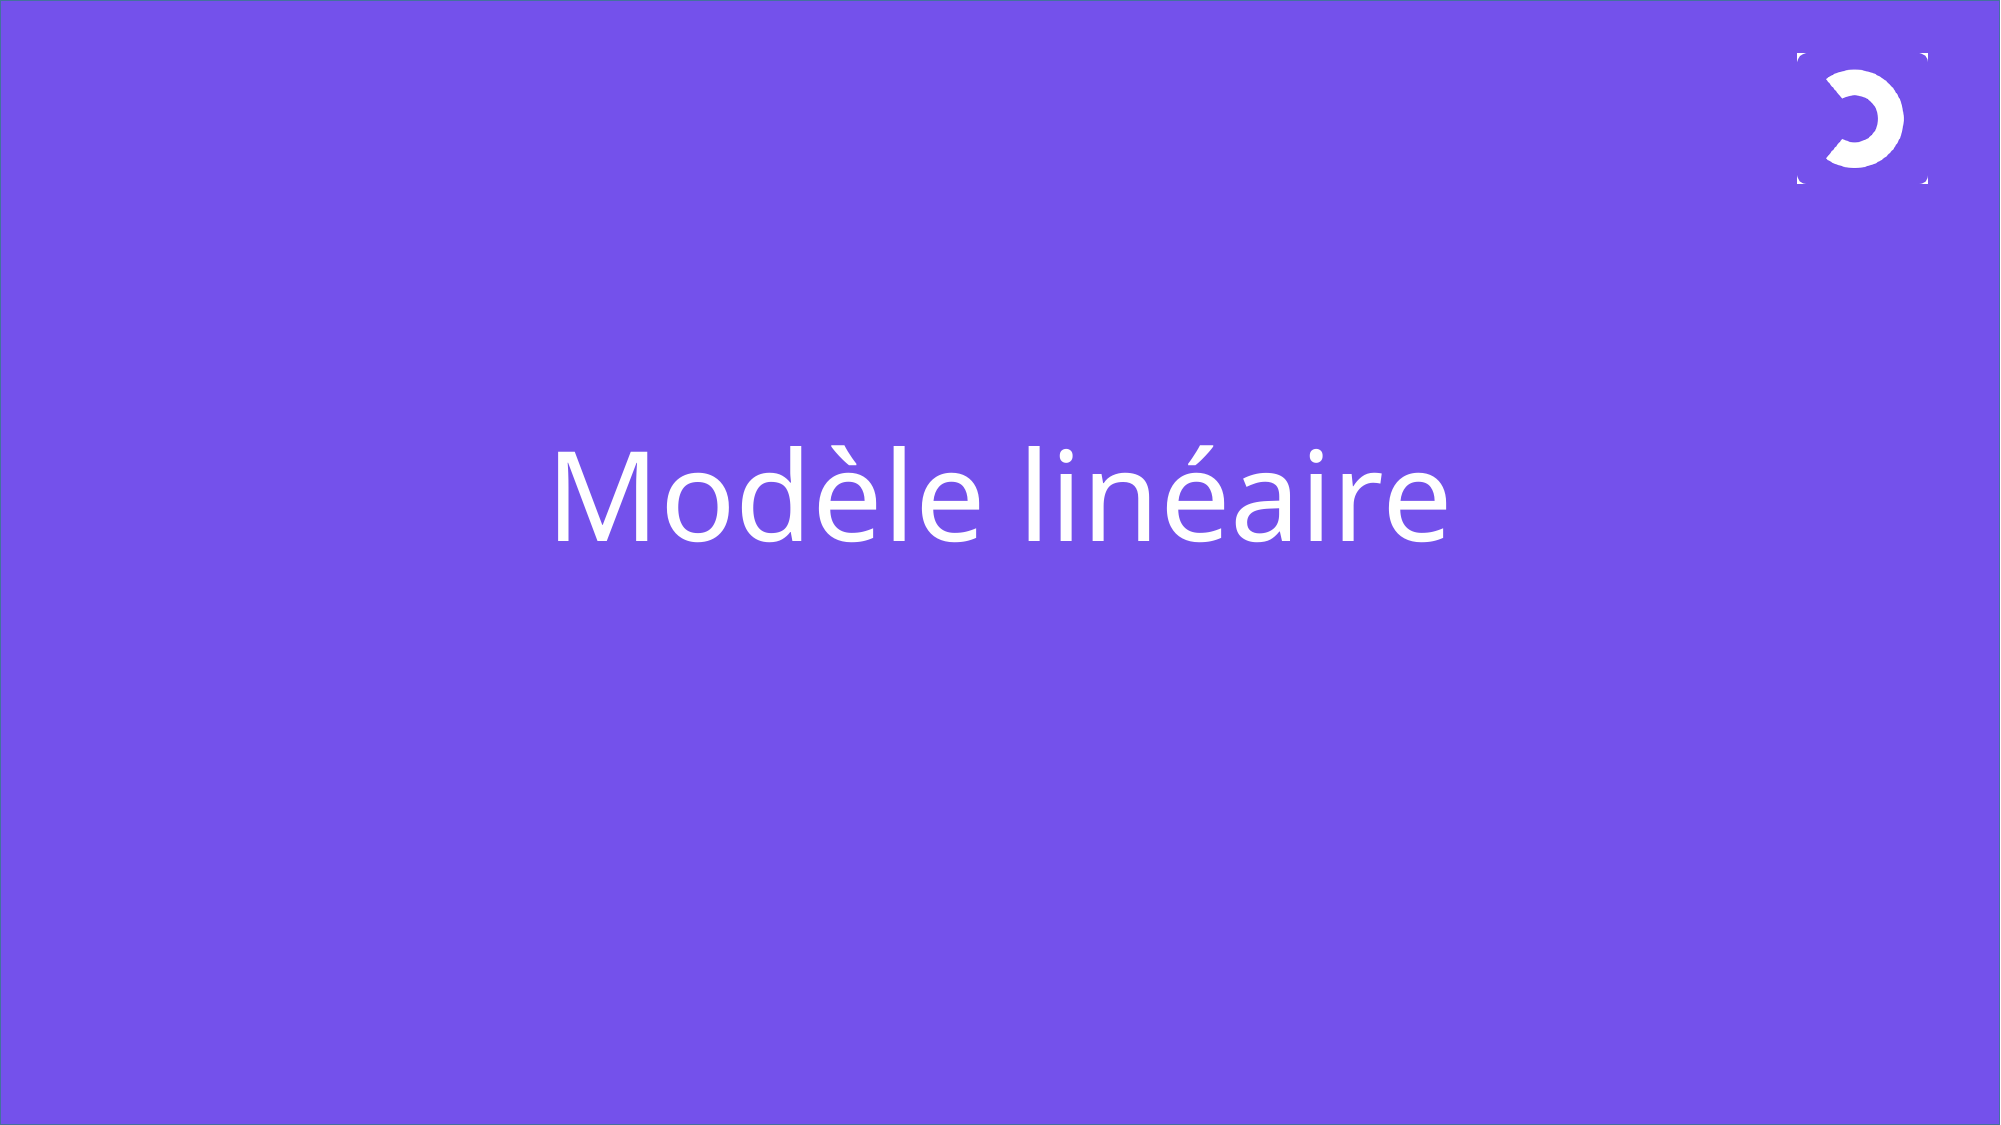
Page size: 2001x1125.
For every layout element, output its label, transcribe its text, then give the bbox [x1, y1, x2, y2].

picture [1797, 53, 1928, 185]
text_box [0, 0, 2000, 1125]
title Modèle linéaire [249, 184, 1750, 576]
